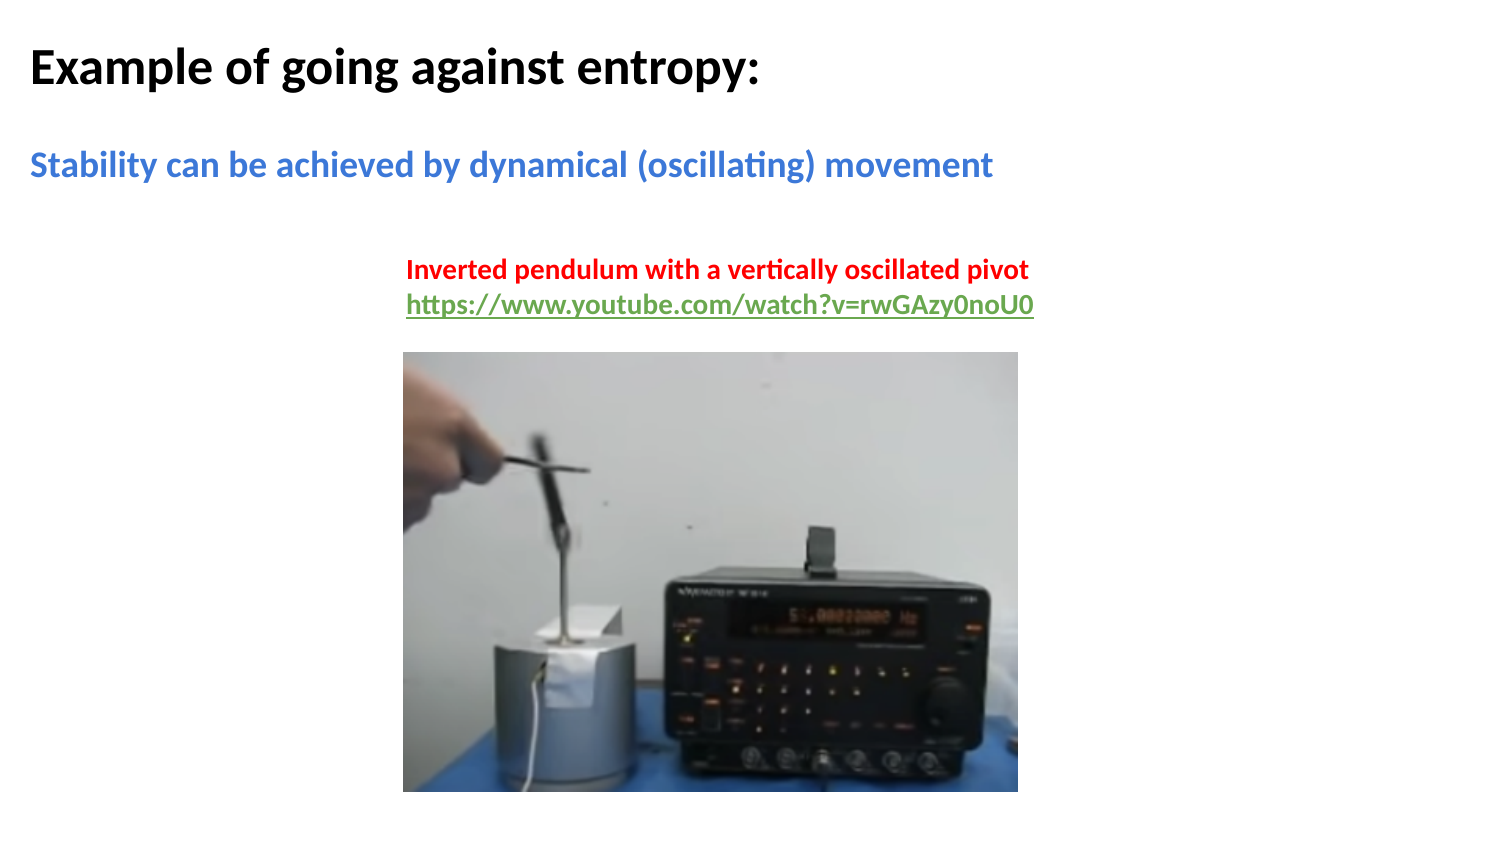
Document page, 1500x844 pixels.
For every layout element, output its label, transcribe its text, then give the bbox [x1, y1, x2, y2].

text_box Example of going against entropy: Stability can be achieved by dynamical (oscillating) movement [15, 17, 1102, 200]
text_box Inverted pendulum with a vertically oscillated pivot https://www.youtube.com/watch?v=rwGAzy0noU0 [391, 235, 1089, 336]
picture [403, 351, 1018, 792]
